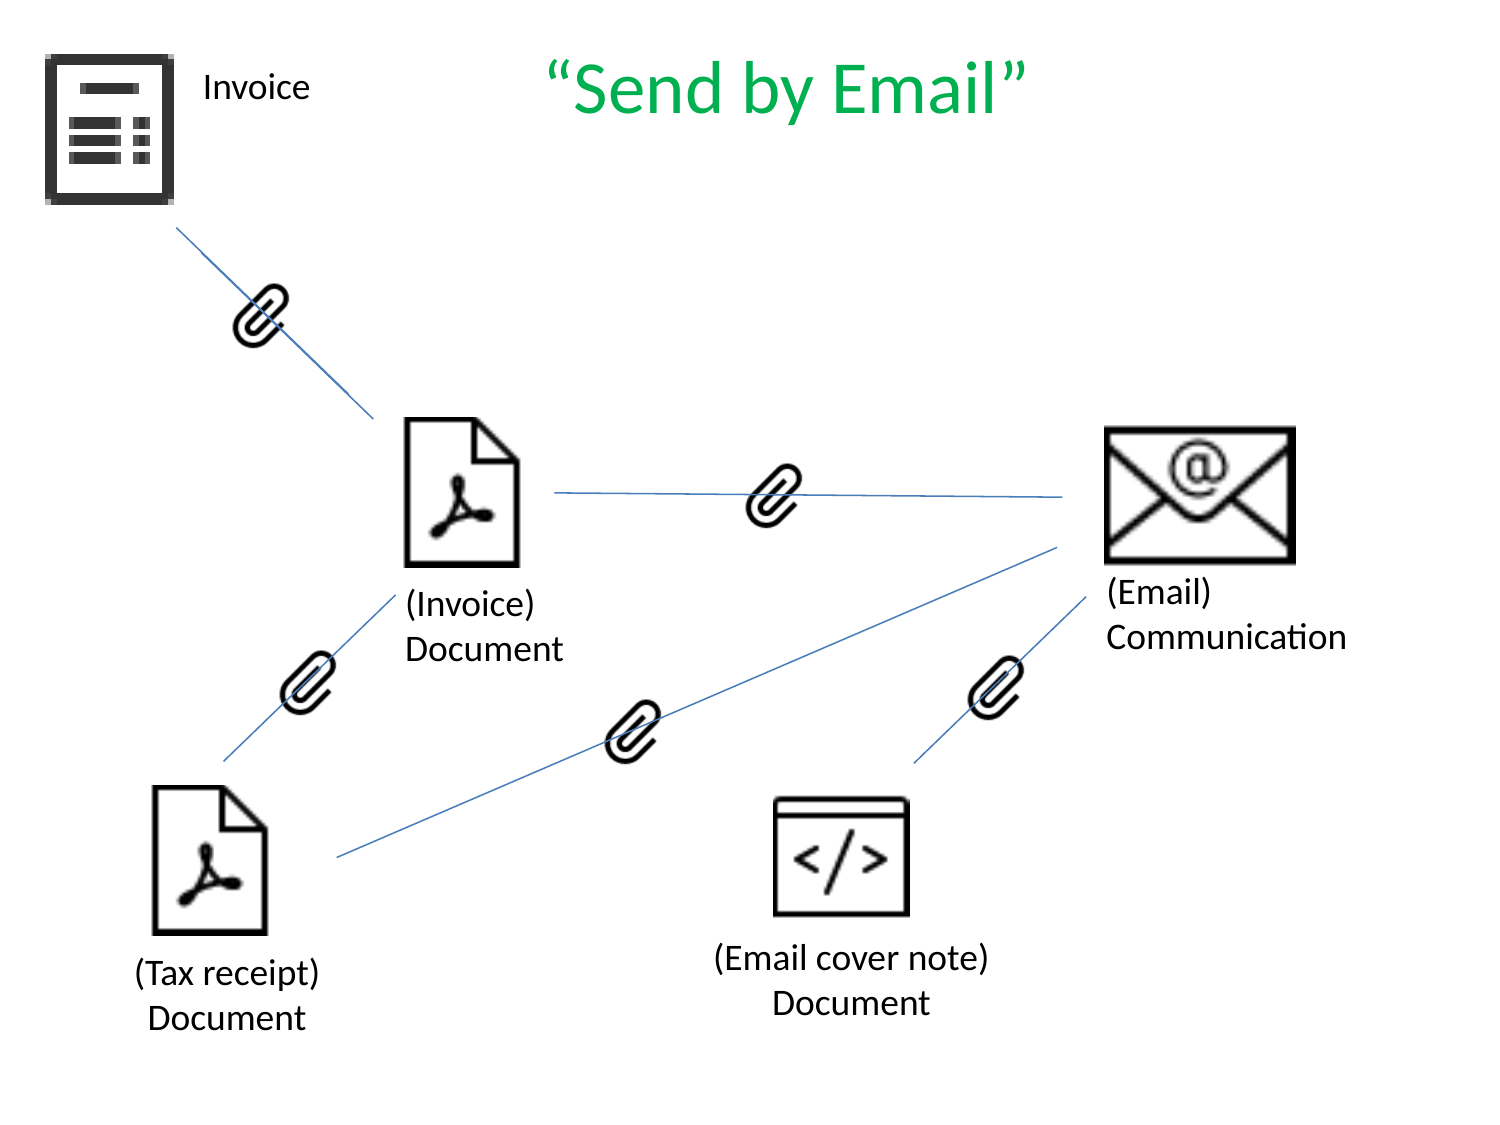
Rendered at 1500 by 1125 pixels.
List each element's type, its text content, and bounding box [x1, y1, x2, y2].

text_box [223, 594, 331, 762]
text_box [336, 547, 1058, 858]
picture [731, 498, 817, 540]
picture [135, 784, 287, 936]
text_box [1063, 596, 1087, 764]
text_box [554, 492, 1063, 498]
text_box (Email cover note) Document [698, 925, 1005, 1031]
picture [773, 858, 911, 926]
picture [387, 417, 539, 547]
text_box Invoice [188, 54, 326, 115]
text_box (Email) Communication [1091, 559, 1363, 665]
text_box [200, 252, 374, 420]
picture [1104, 401, 1296, 593]
text_box (Tax receipt) Document [119, 940, 336, 1046]
picture [731, 453, 817, 492]
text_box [176, 227, 349, 395]
picture [34, 54, 186, 206]
text_box “Send by Email” [527, 30, 1046, 136]
